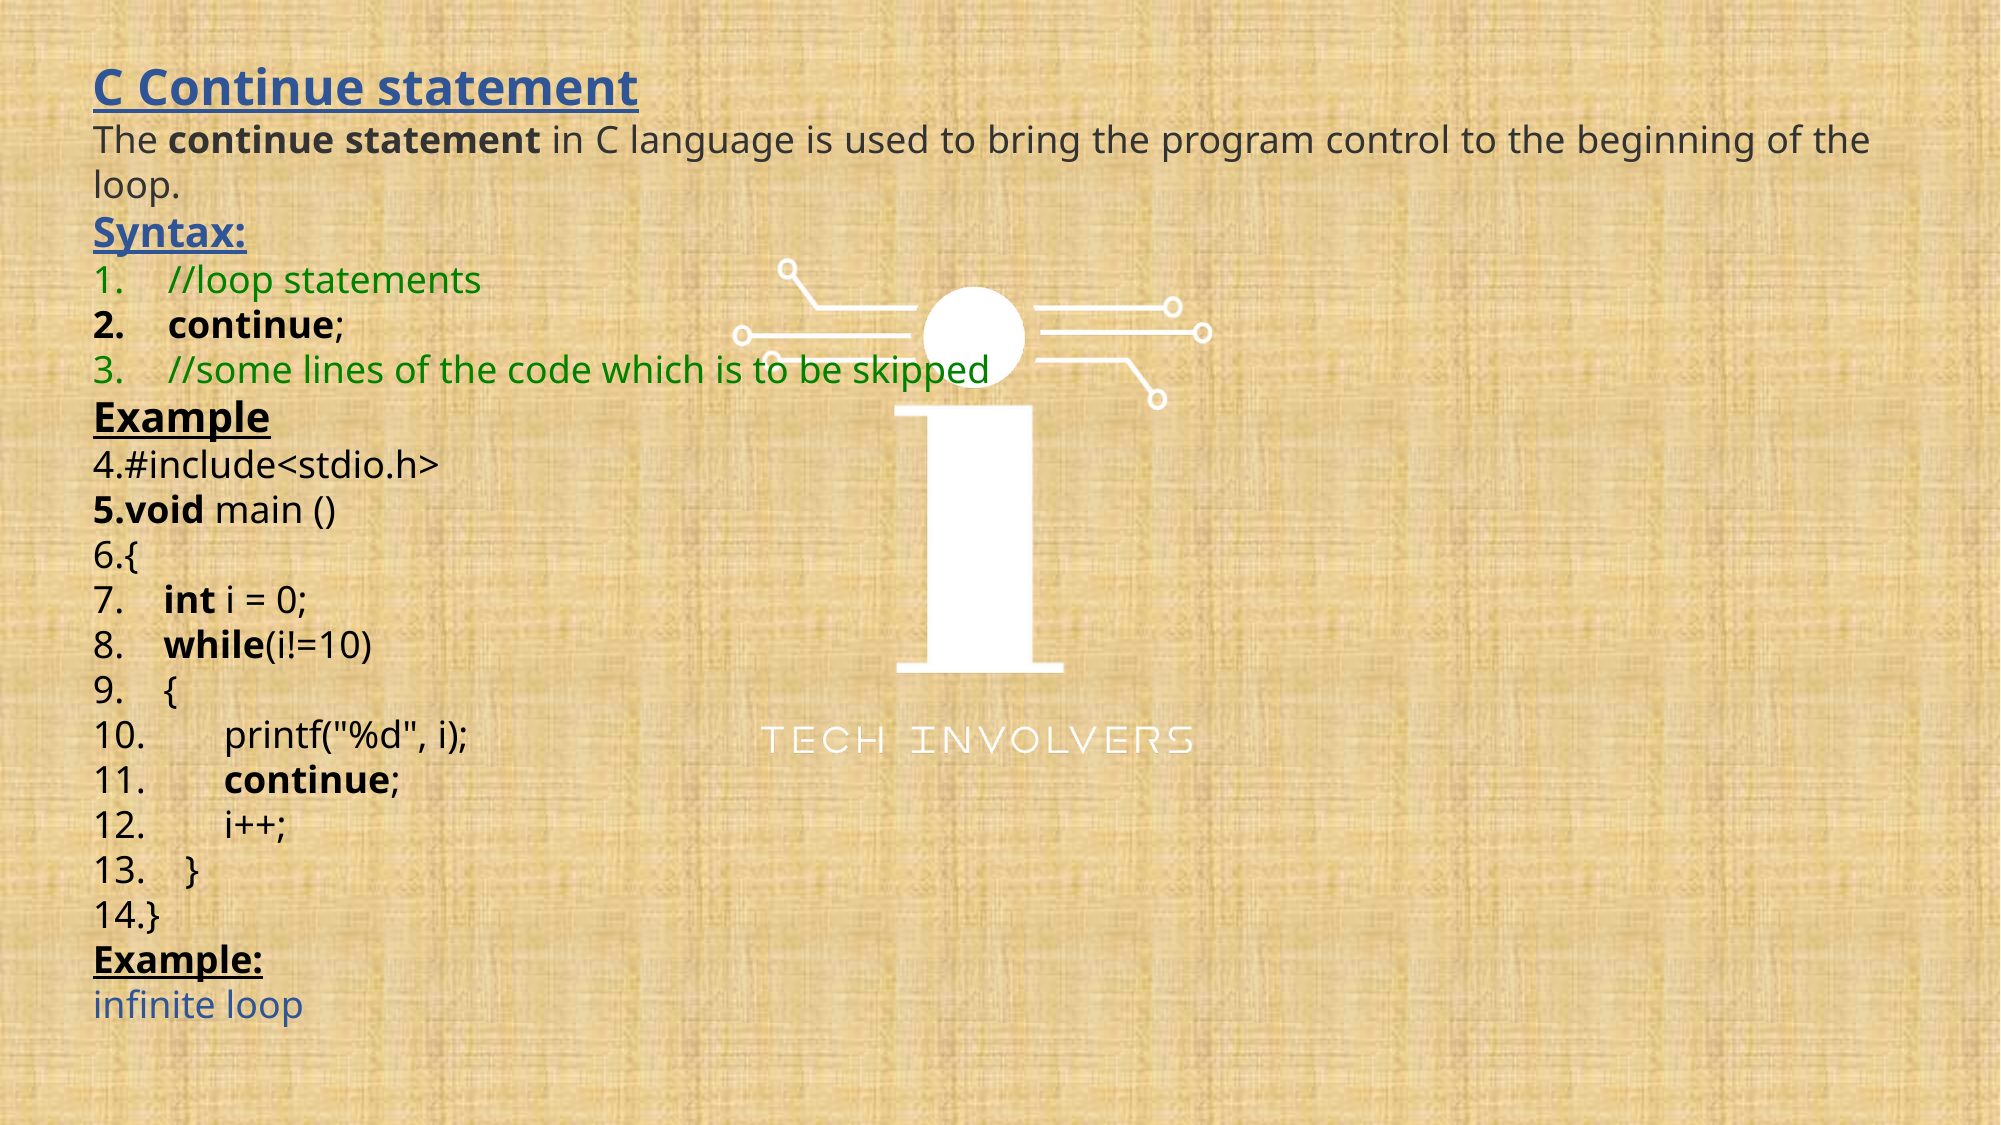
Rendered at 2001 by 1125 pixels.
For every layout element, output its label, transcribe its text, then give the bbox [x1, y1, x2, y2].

text_box C Continue statement The continue statement in C language is used to bring the program control to the beginning of the loop. Syntax: //loop statements continue; //some lines of the code which is to be skipped Example #include<stdio.h> void main () { int i = 0; while(i!=10) { printf("%d", i); continue; i++; } } Example: infinite loop [78, 48, 1887, 1125]
picture [0, 0, 2001, 1125]
